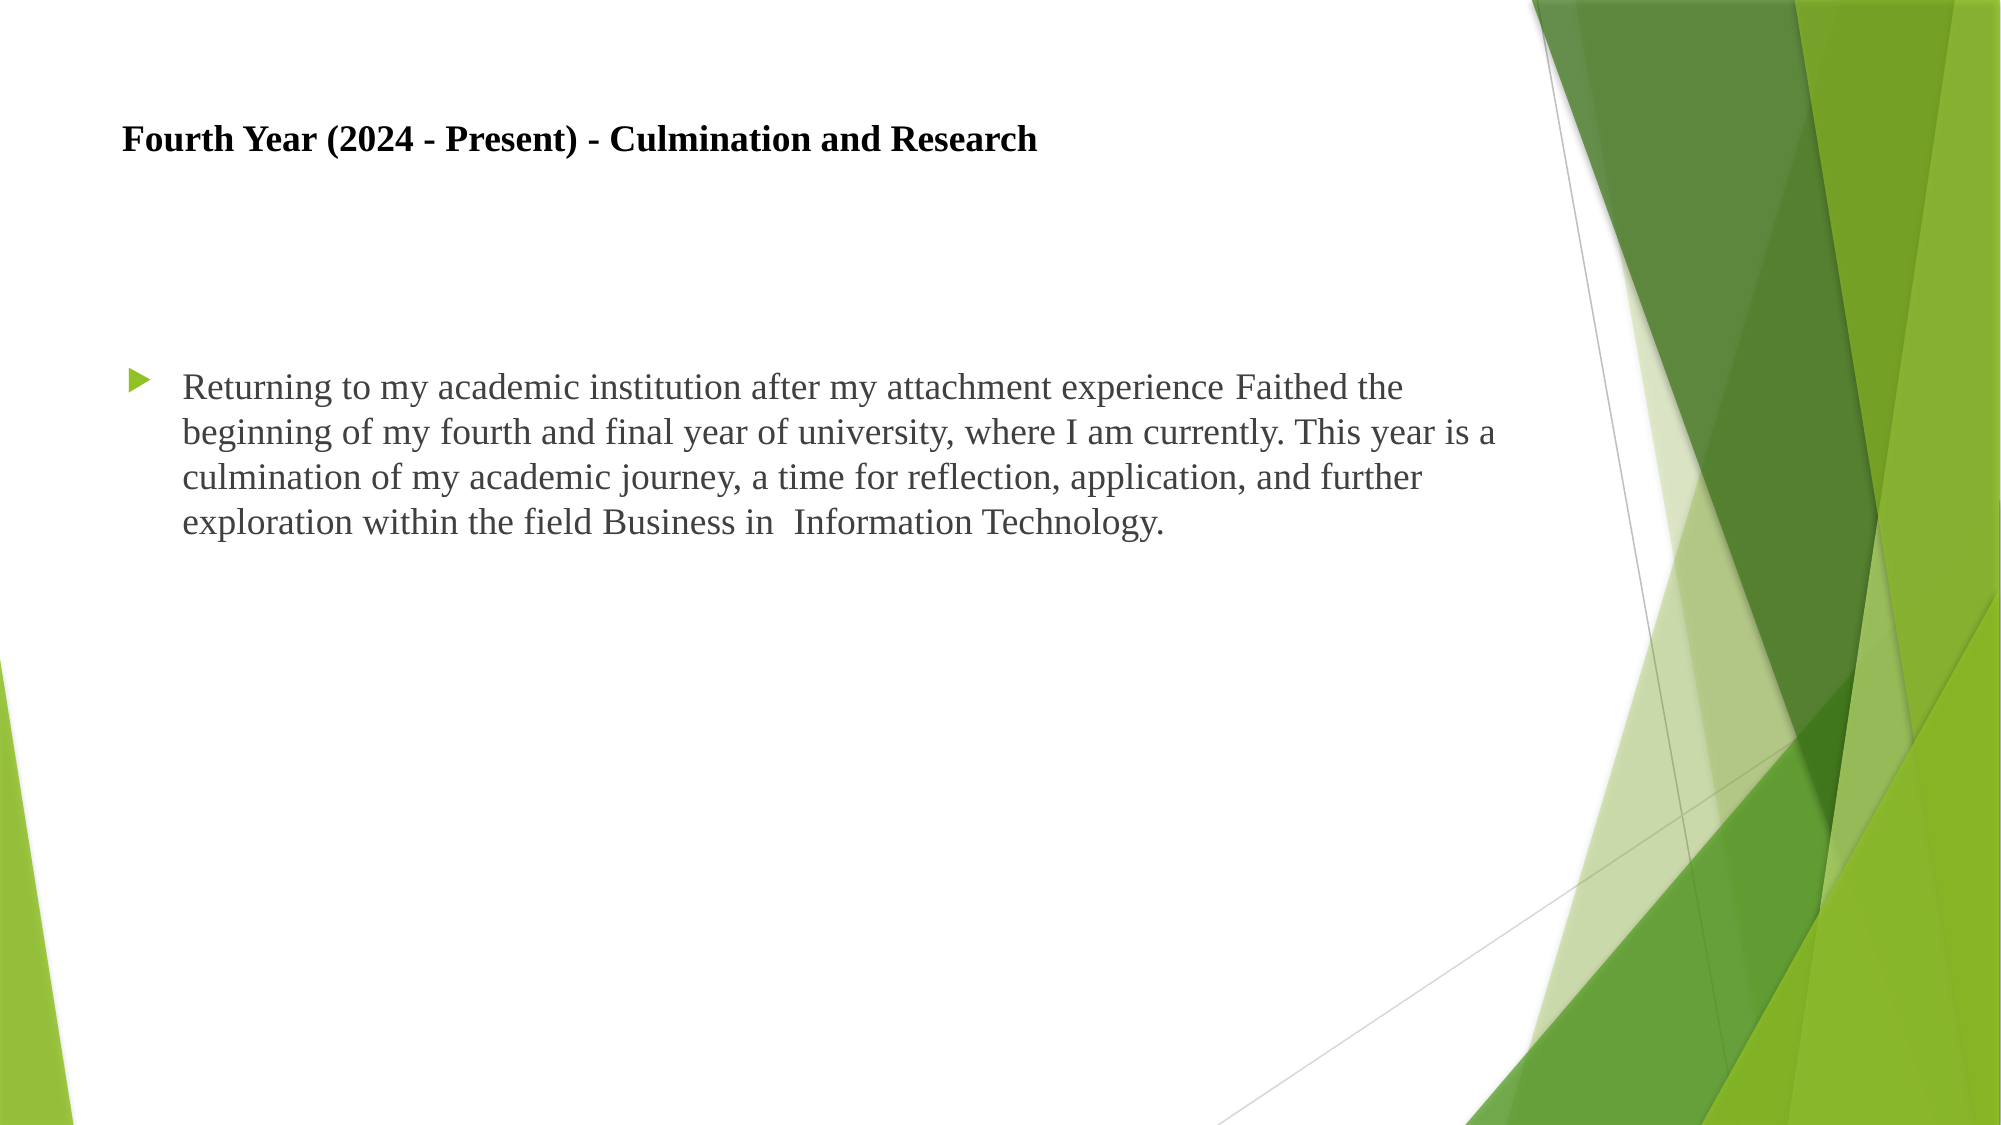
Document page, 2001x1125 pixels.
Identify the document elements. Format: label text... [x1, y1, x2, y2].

title Fourth Year (2024 - Present) - Culmination and Research [97, 106, 1508, 324]
list Returning to my academic institution after my attachment experience Faithed the beginning of my fourth and final year of university, where I am currently. This year is a culmination of my academic journey, a time for reflection, application, and further exploration within the field Business in Information Technology. [111, 354, 1522, 992]
